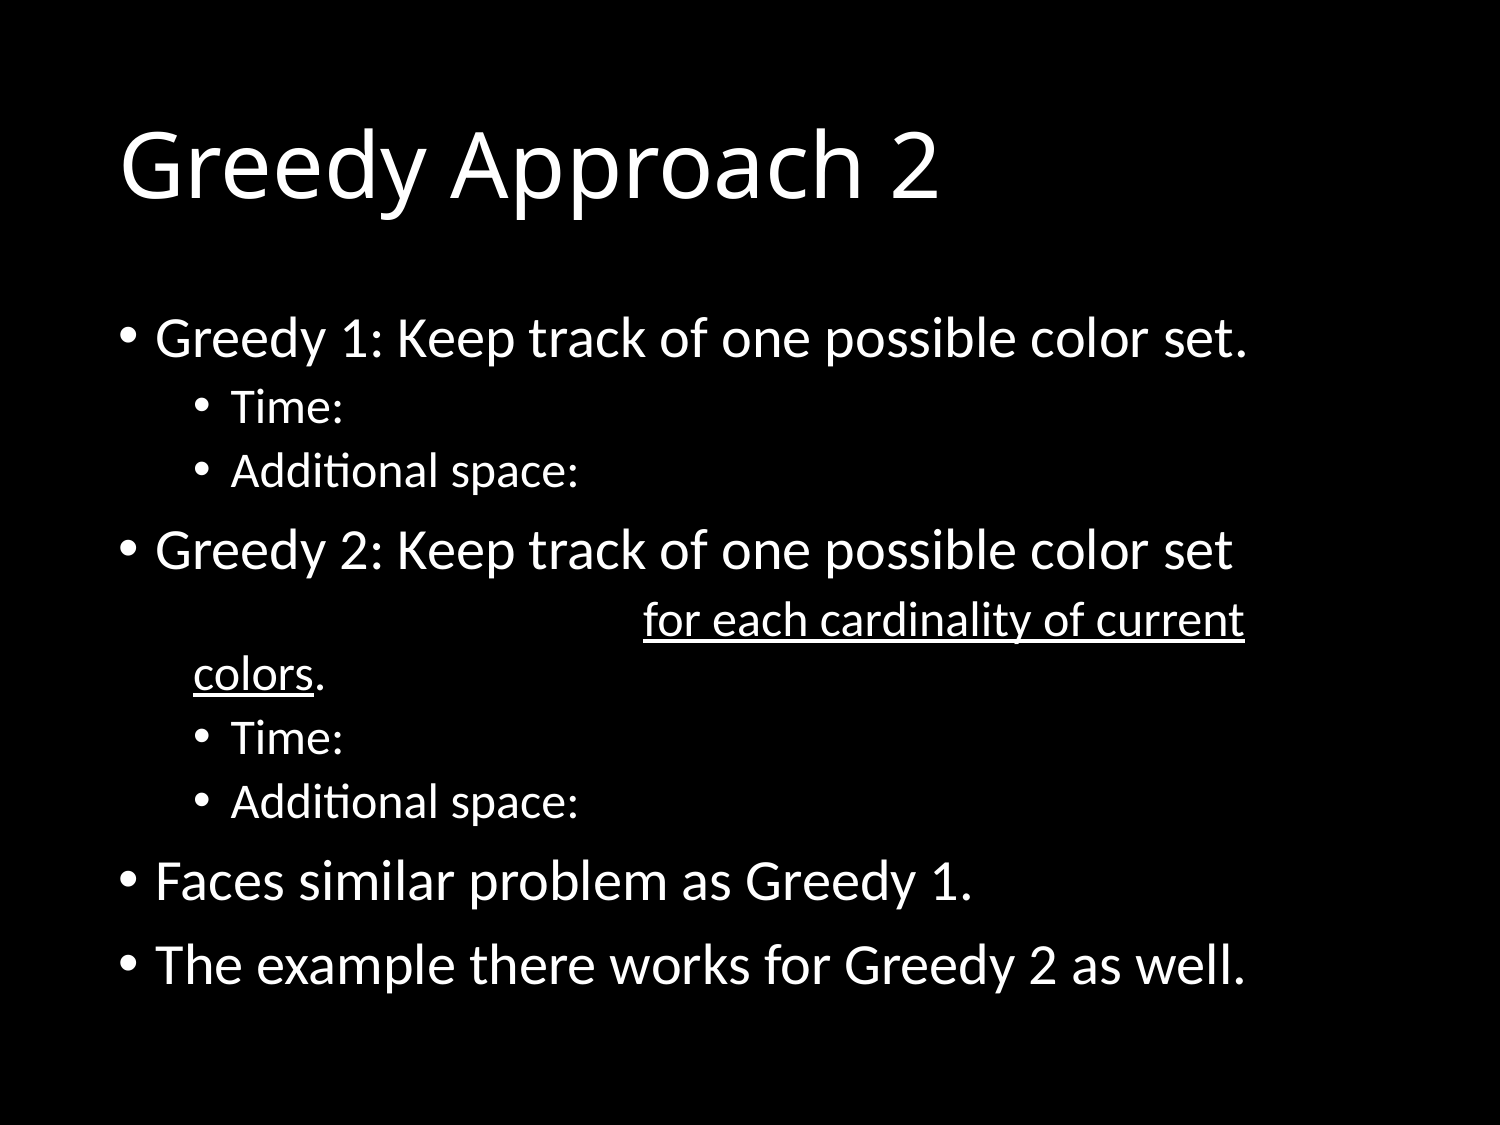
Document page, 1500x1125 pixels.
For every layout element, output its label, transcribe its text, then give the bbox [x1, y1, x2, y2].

title Greedy Approach 2 [103, 59, 1397, 278]
